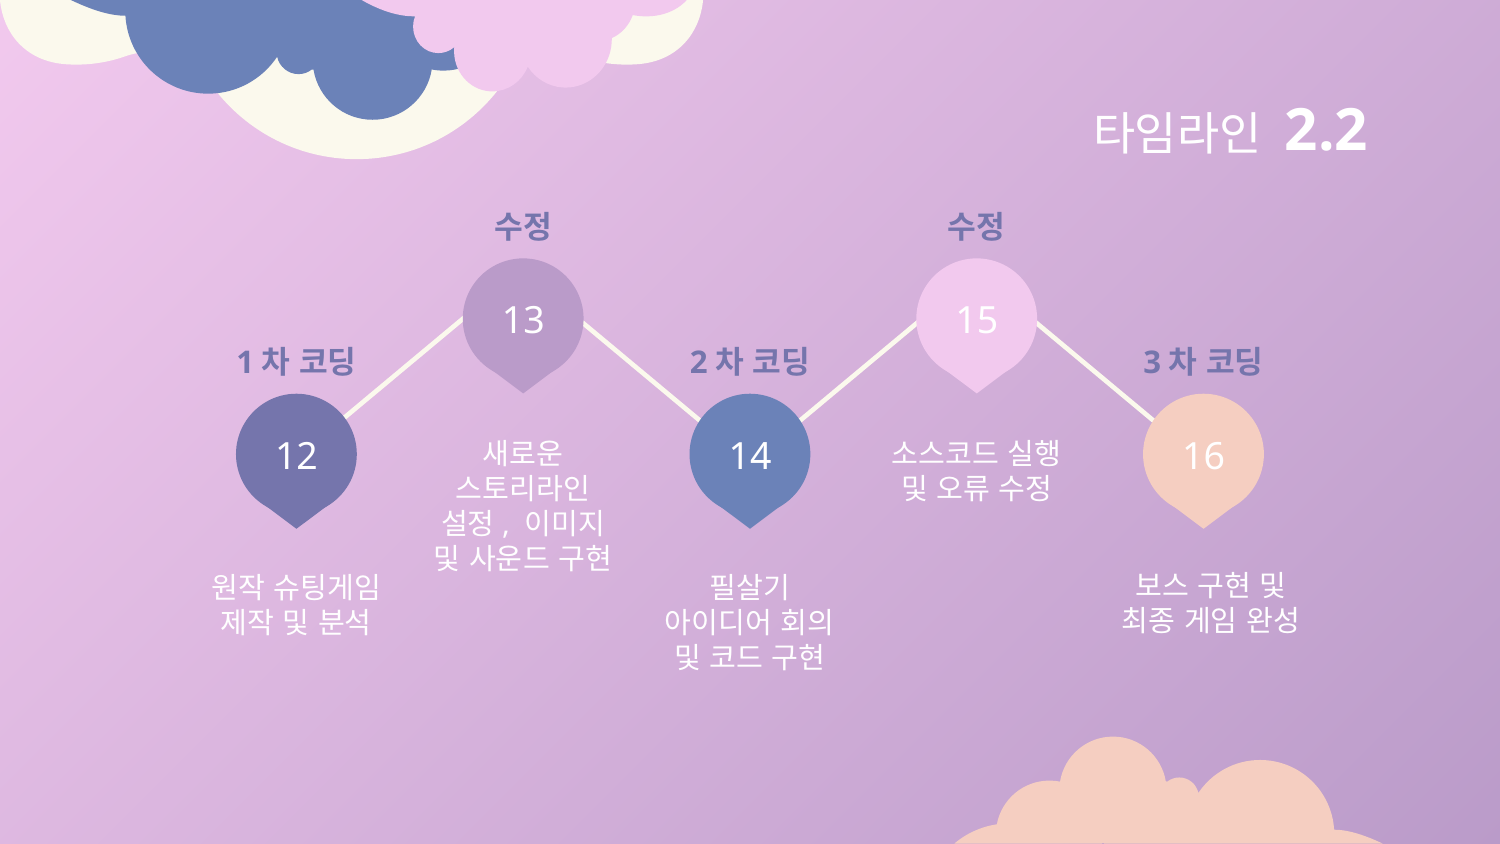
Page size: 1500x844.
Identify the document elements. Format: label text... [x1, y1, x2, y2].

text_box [462, 258, 584, 394]
text_box 원작 슈팅게임 제작 및 분석 [187, 554, 406, 687]
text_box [1142, 393, 1265, 529]
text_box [235, 393, 358, 529]
text_box 소스코드 실행 및 오류 수정 [867, 420, 1086, 553]
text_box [689, 393, 811, 529]
text_box 수정 [414, 202, 632, 250]
text_box 새로운 스토리라인 설정, 이미지 및 사운드 구현 [414, 420, 632, 553]
text_box 필살기 아이디어 회의 및 코드 구현 [641, 554, 859, 687]
text_box 2차 코딩 [708, 337, 791, 385]
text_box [796, 318, 923, 424]
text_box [577, 318, 703, 424]
text_box 3차 코딩 [1160, 337, 1313, 385]
text_box 1차 코딩 [187, 337, 335, 385]
title 타임라인 2.2 [117, 88, 1383, 167]
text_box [340, 316, 466, 421]
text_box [916, 258, 1038, 394]
text_box 보스 구현 및 최종 게임 완성 [1102, 552, 1320, 685]
text_box 수정 [867, 202, 1086, 250]
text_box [1031, 318, 1157, 424]
